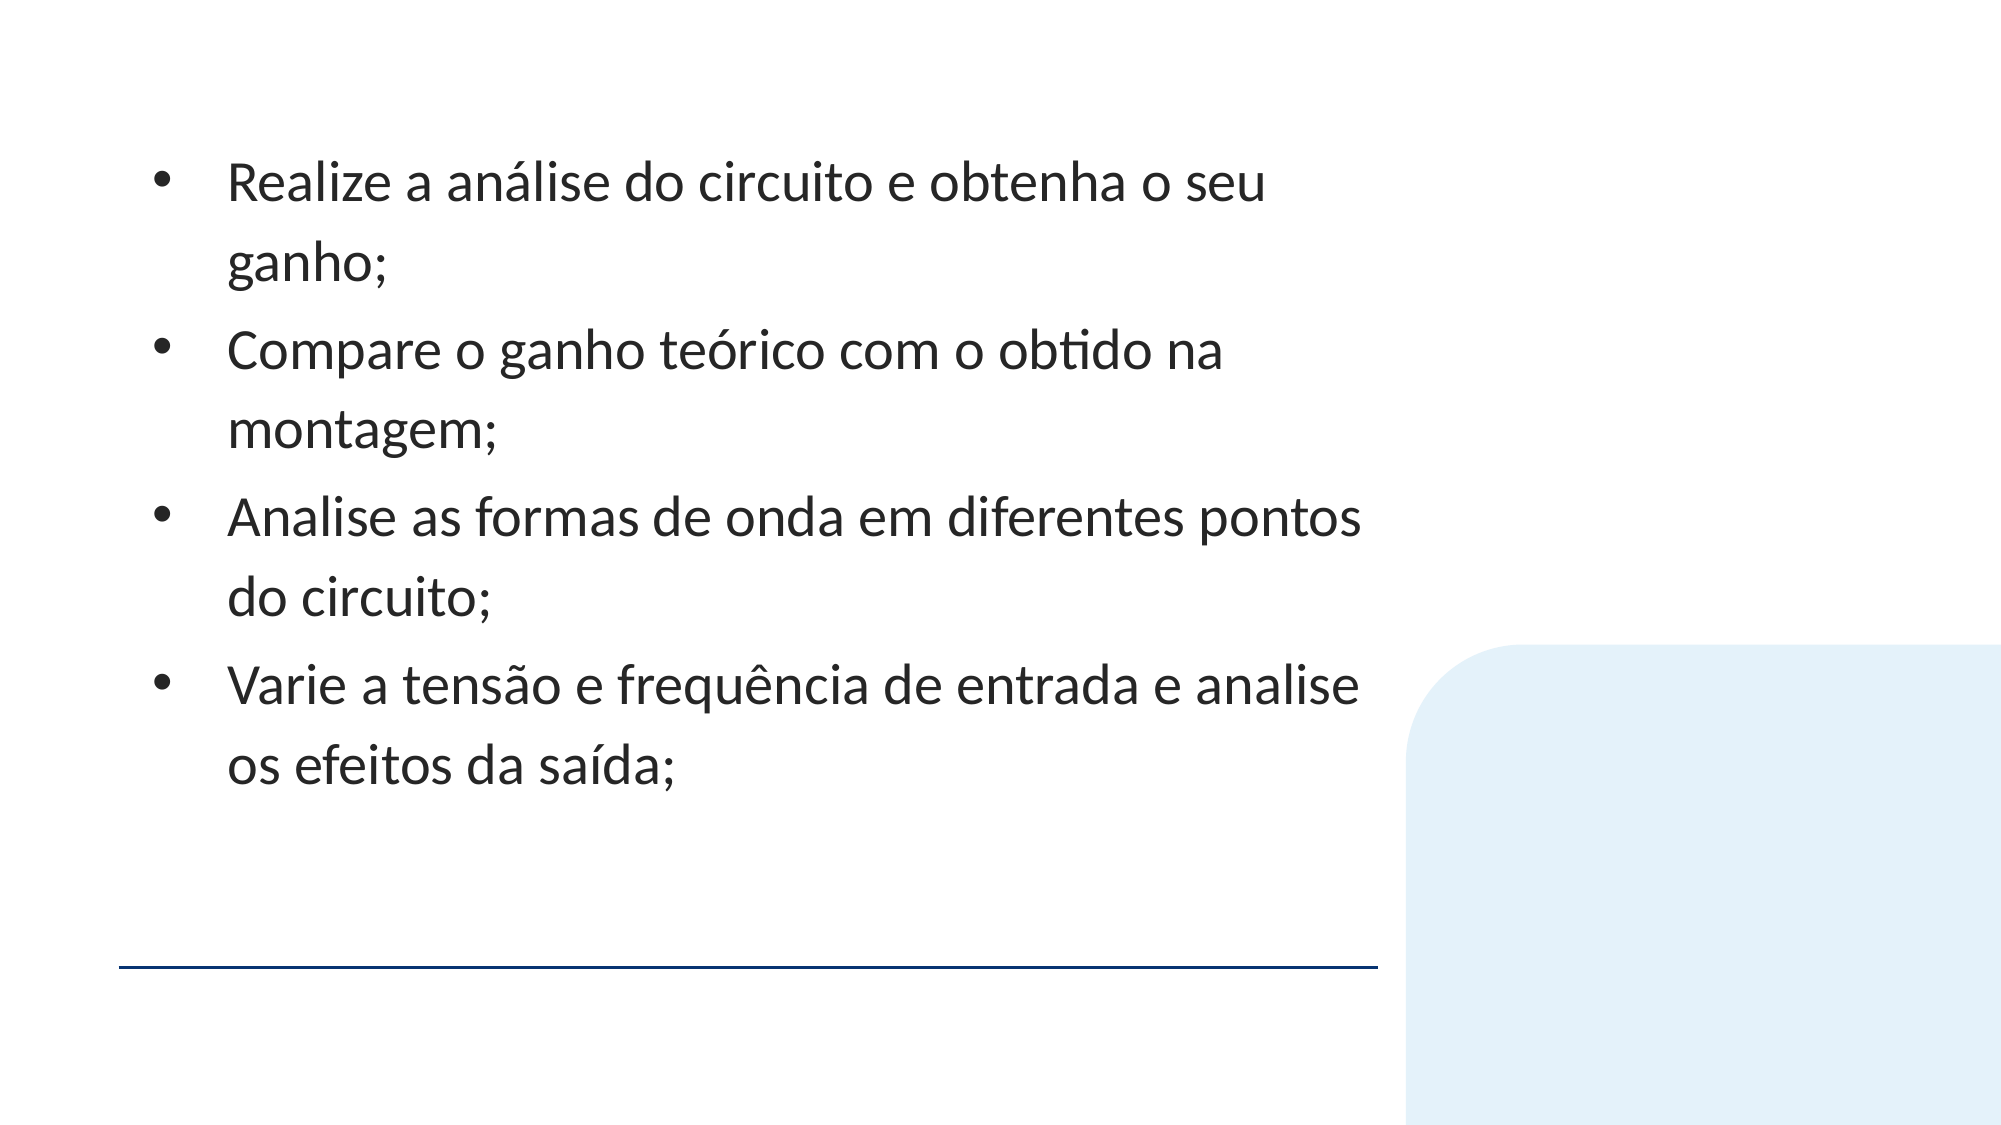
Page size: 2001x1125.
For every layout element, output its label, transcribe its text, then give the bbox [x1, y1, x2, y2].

list Realize a análise do circuito e obtenha o seu ganho; Compare o ganho teórico com o obtido na montagem; Analise as formas de onda em diferentes pontos do circuito; Varie a tensão e frequência de entrada e analise os efeitos da saída; [137, 125, 1379, 932]
